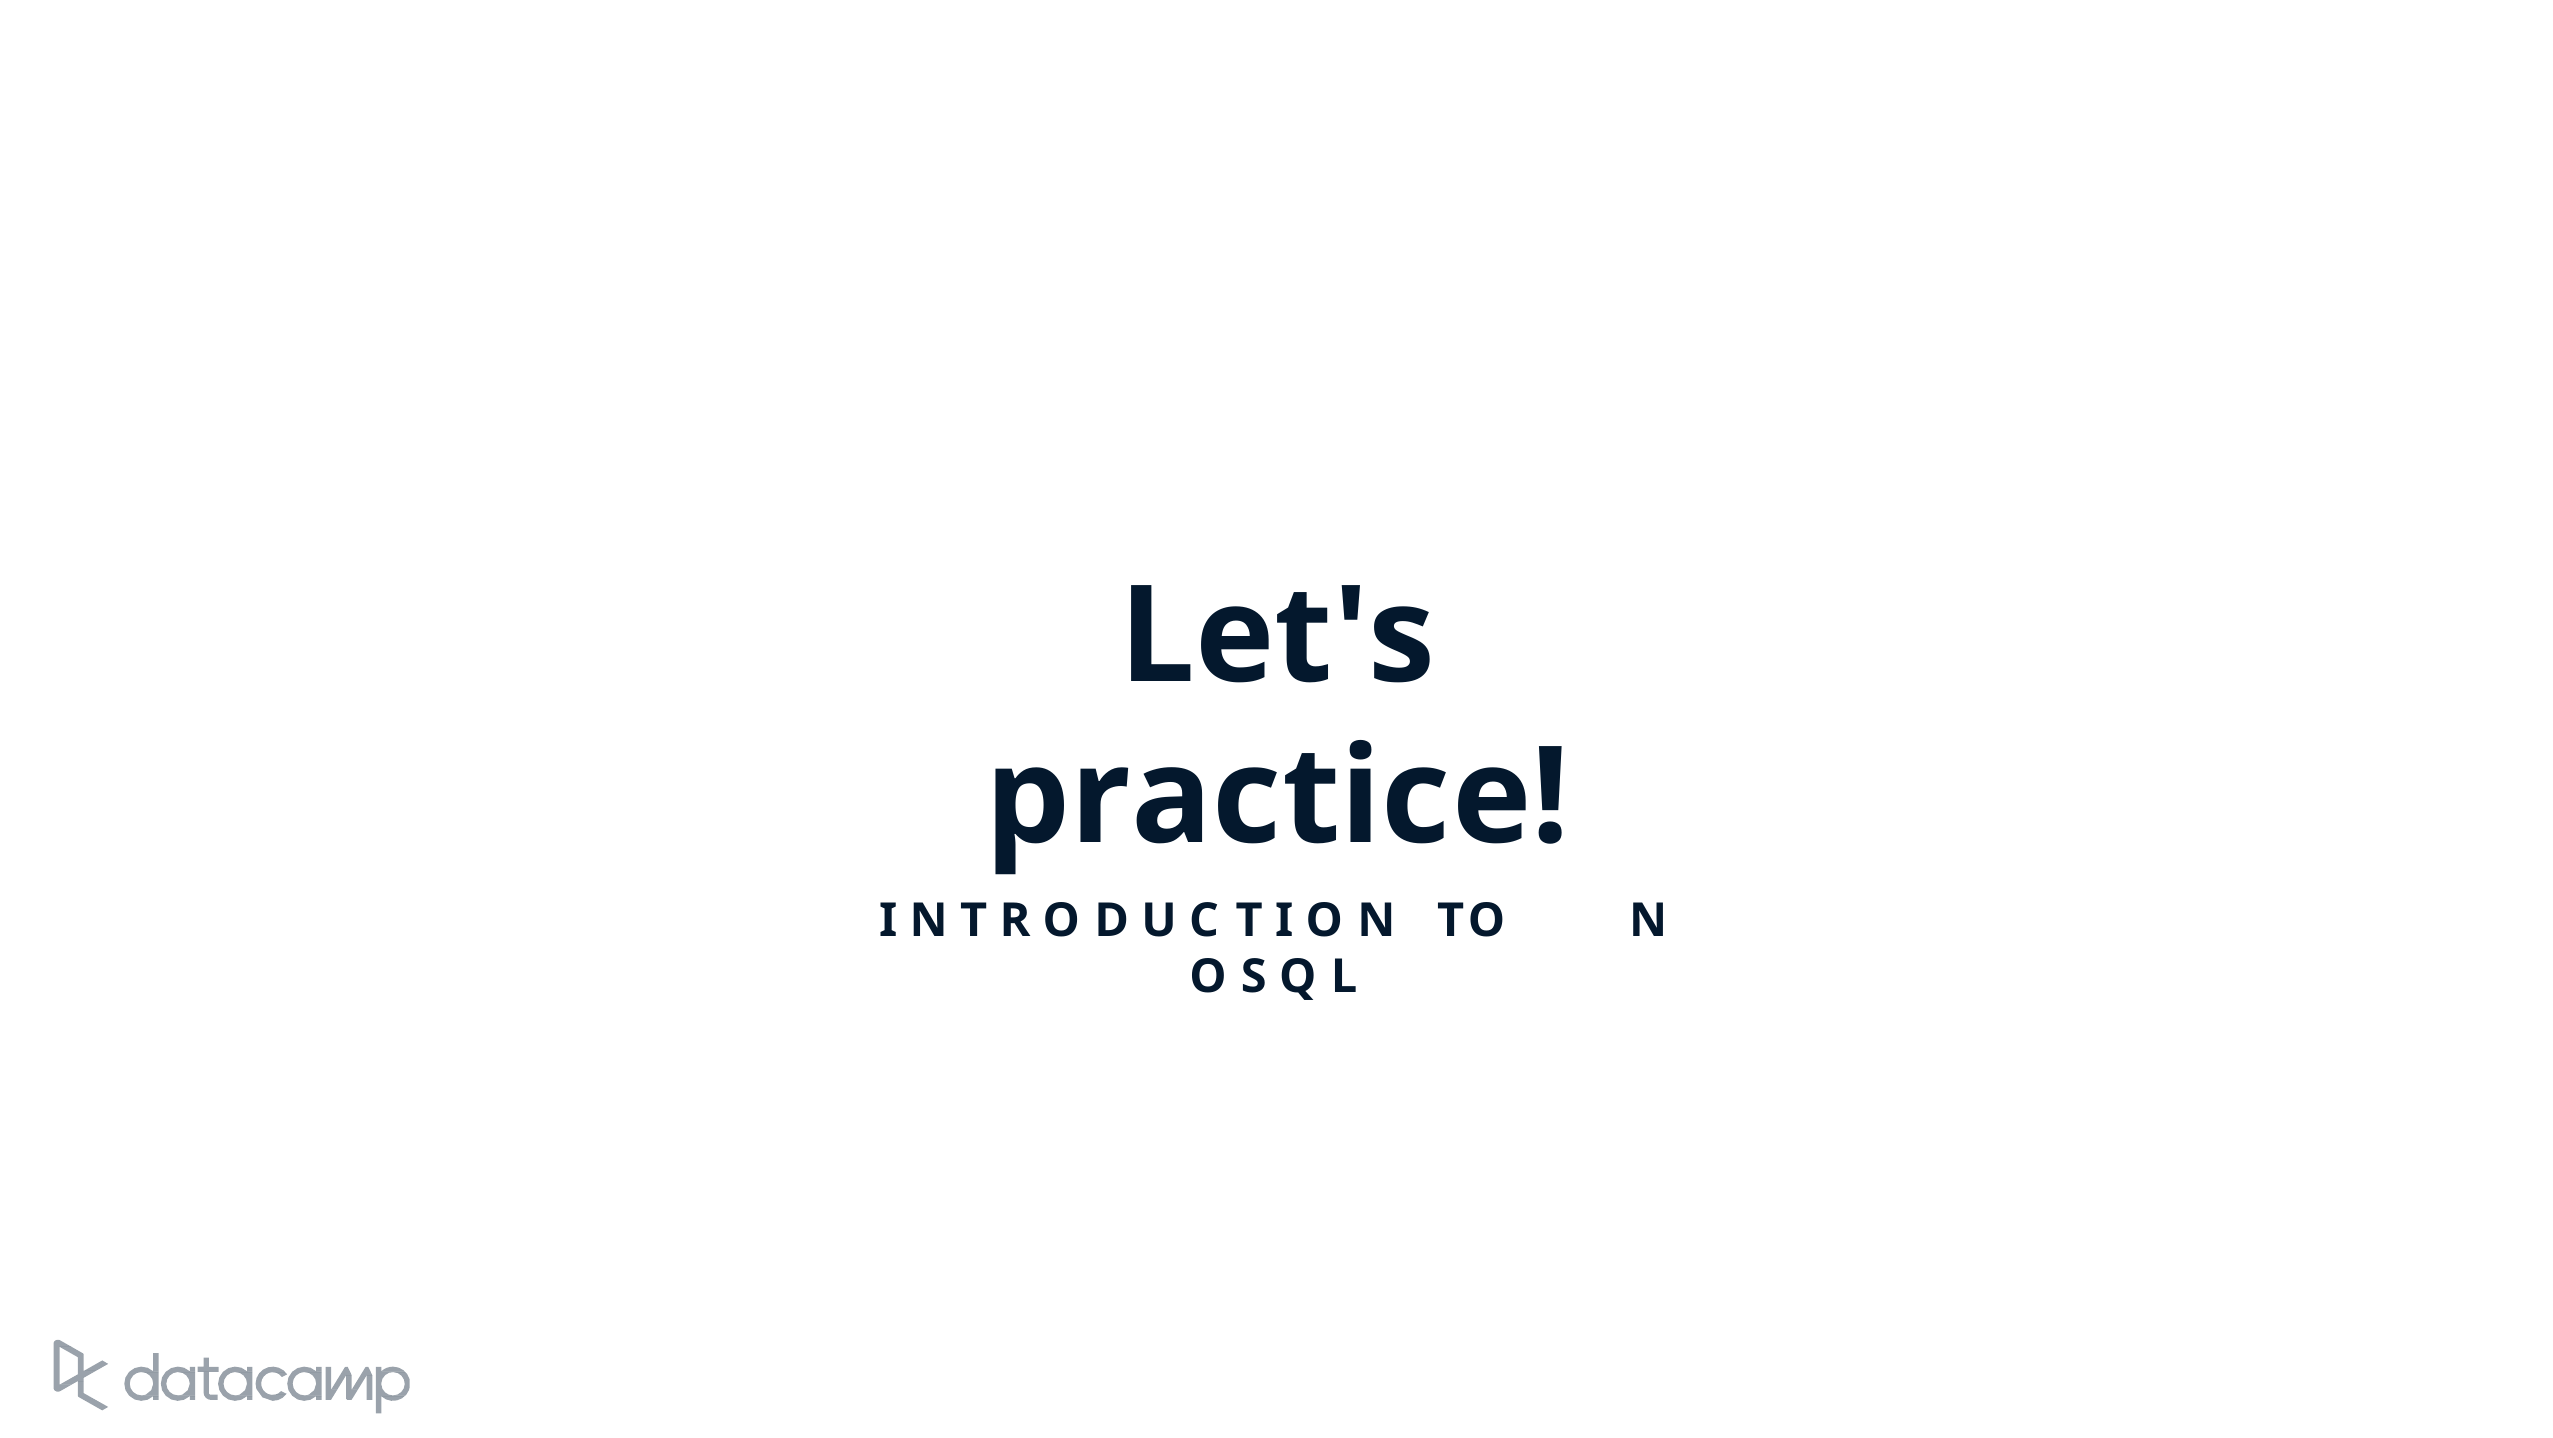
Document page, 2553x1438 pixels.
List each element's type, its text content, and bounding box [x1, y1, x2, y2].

text_box [255, 1366, 288, 1401]
text_box [325, 1366, 373, 1400]
text_box [375, 1366, 410, 1414]
text_box [218, 1366, 253, 1401]
text_box [53, 1339, 109, 1411]
text_box [197, 1357, 219, 1400]
title Let's practice! I N T R O D U C T I O N TO N O S Q L [856, 487, 1699, 1003]
text_box [124, 1353, 159, 1401]
text_box [160, 1366, 196, 1401]
text_box [287, 1366, 322, 1401]
